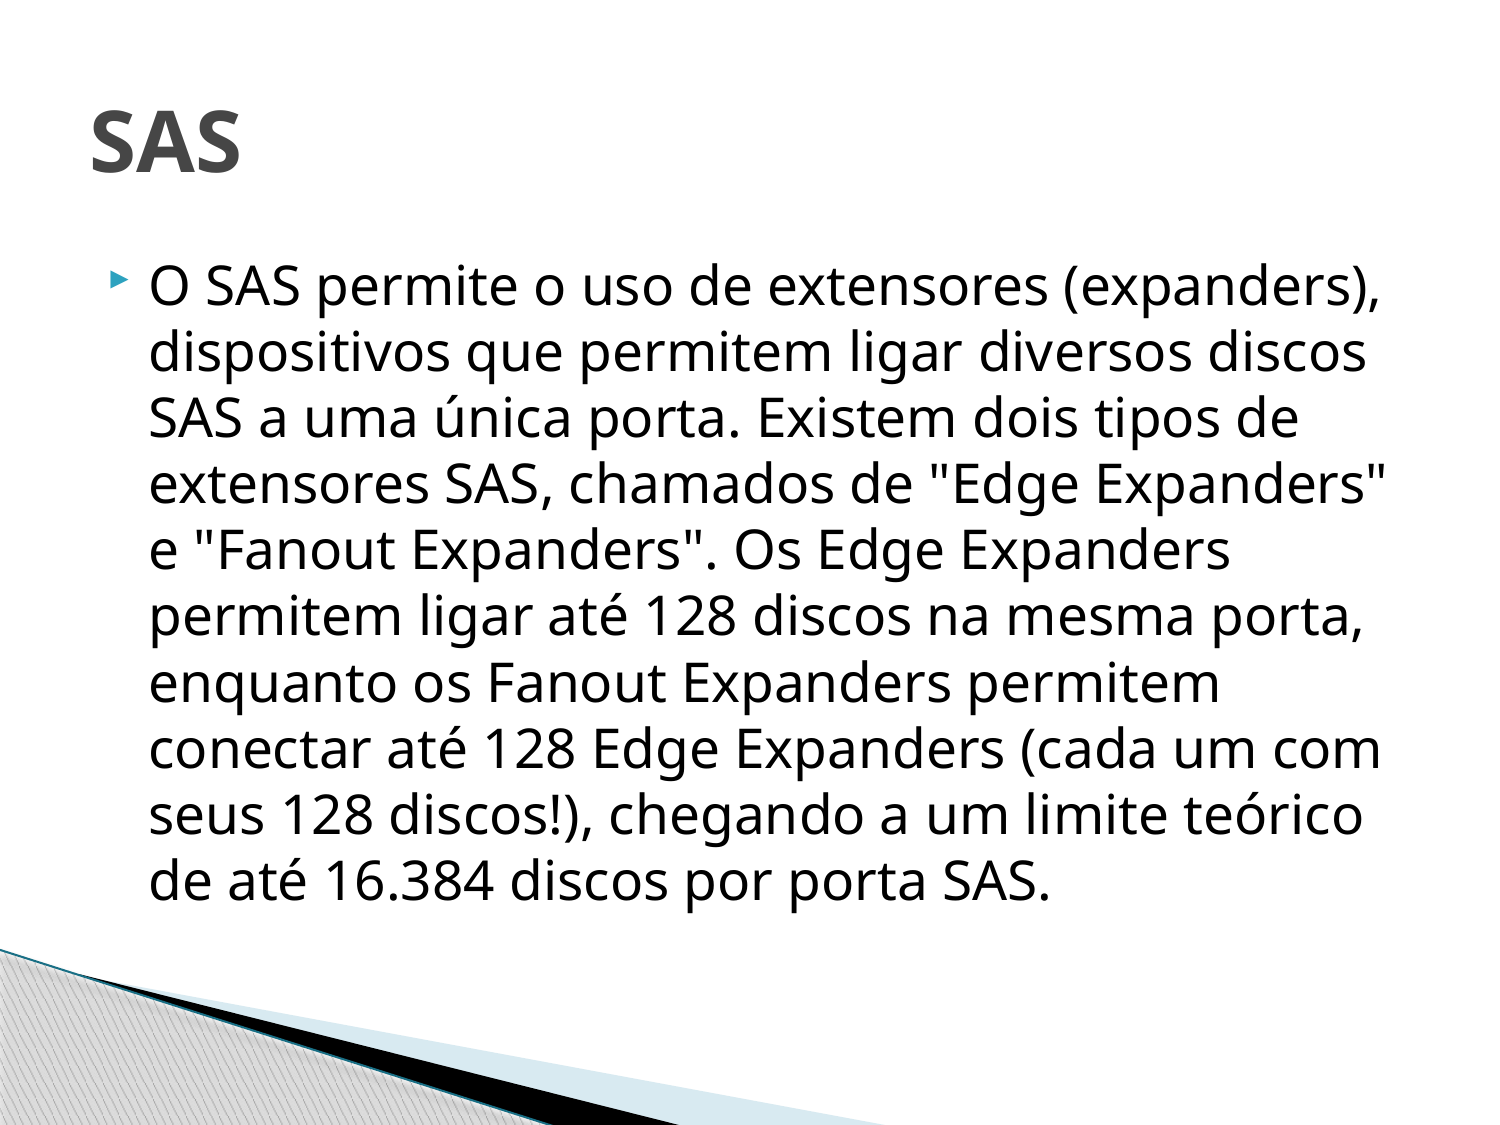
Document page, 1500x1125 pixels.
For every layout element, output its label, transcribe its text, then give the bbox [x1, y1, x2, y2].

list O SAS permite o uso de extensores (expanders), dispositivos que permitem ligar diversos discos SAS a uma única porta. Existem dois tipos de extensores SAS, chamados de "Edge Expanders" e "Fanout Expanders". Os Edge Expanders permitem ligar até 128 discos na mesma porta, enquanto os Fanout Expanders permitem conectar até 128 Edge Expanders (cada um com seus 128 discos!), chegando a um limite teórico de até 16.384 discos por porta SAS. [75, 243, 1425, 986]
title SAS [75, 45, 1425, 233]
